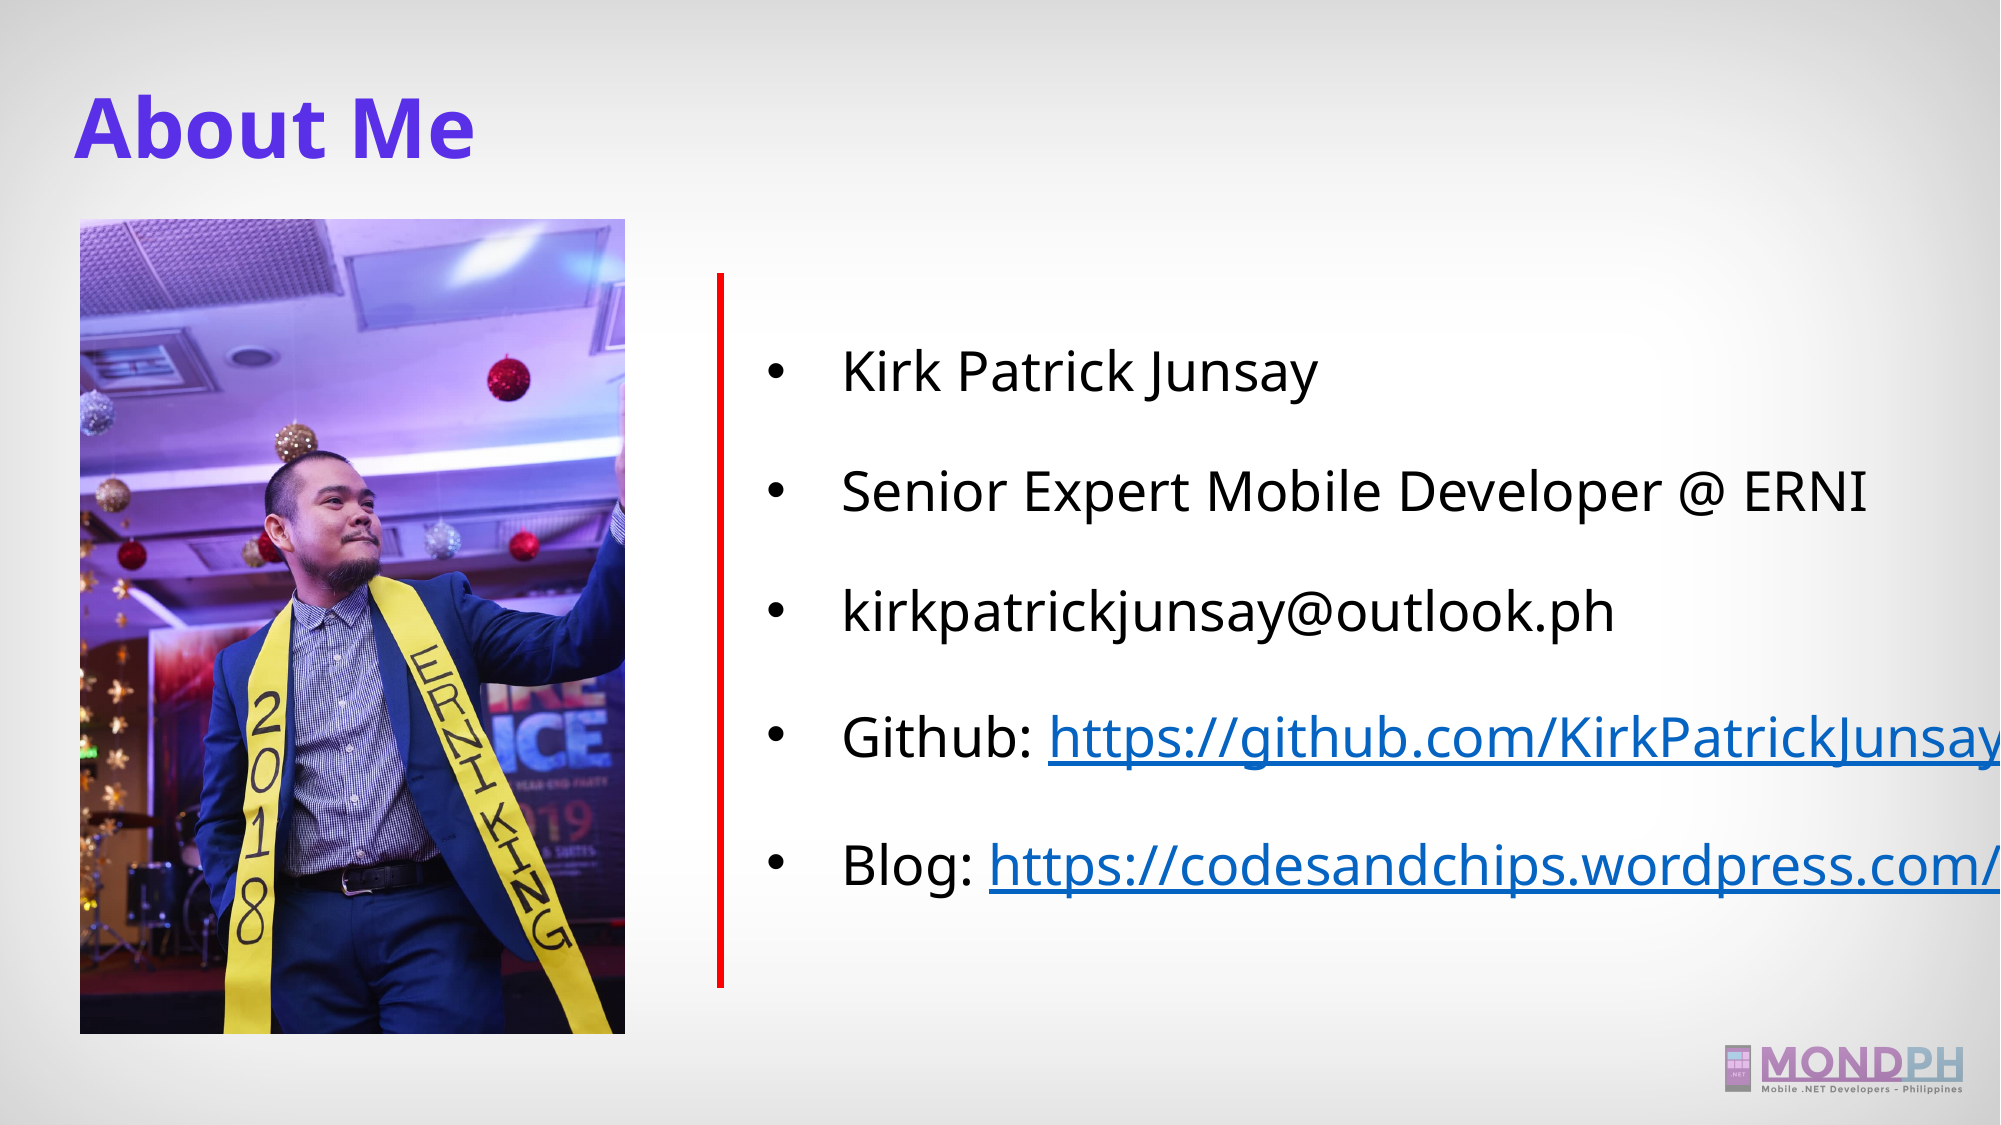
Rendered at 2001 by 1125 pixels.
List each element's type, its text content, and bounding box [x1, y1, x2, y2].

text_box Kirk Patrick Junsay Senior Expert Mobile Developer @ ERNI kirkpatrickjunsay@outlook.ph Github: https://github.com/KirkPatrickJunsay Blog: https://codesandchips.wordpress.com/ [758, 208, 2000, 1034]
text_box About Me [59, 68, 1576, 183]
picture [0, 0, 2000, 1125]
